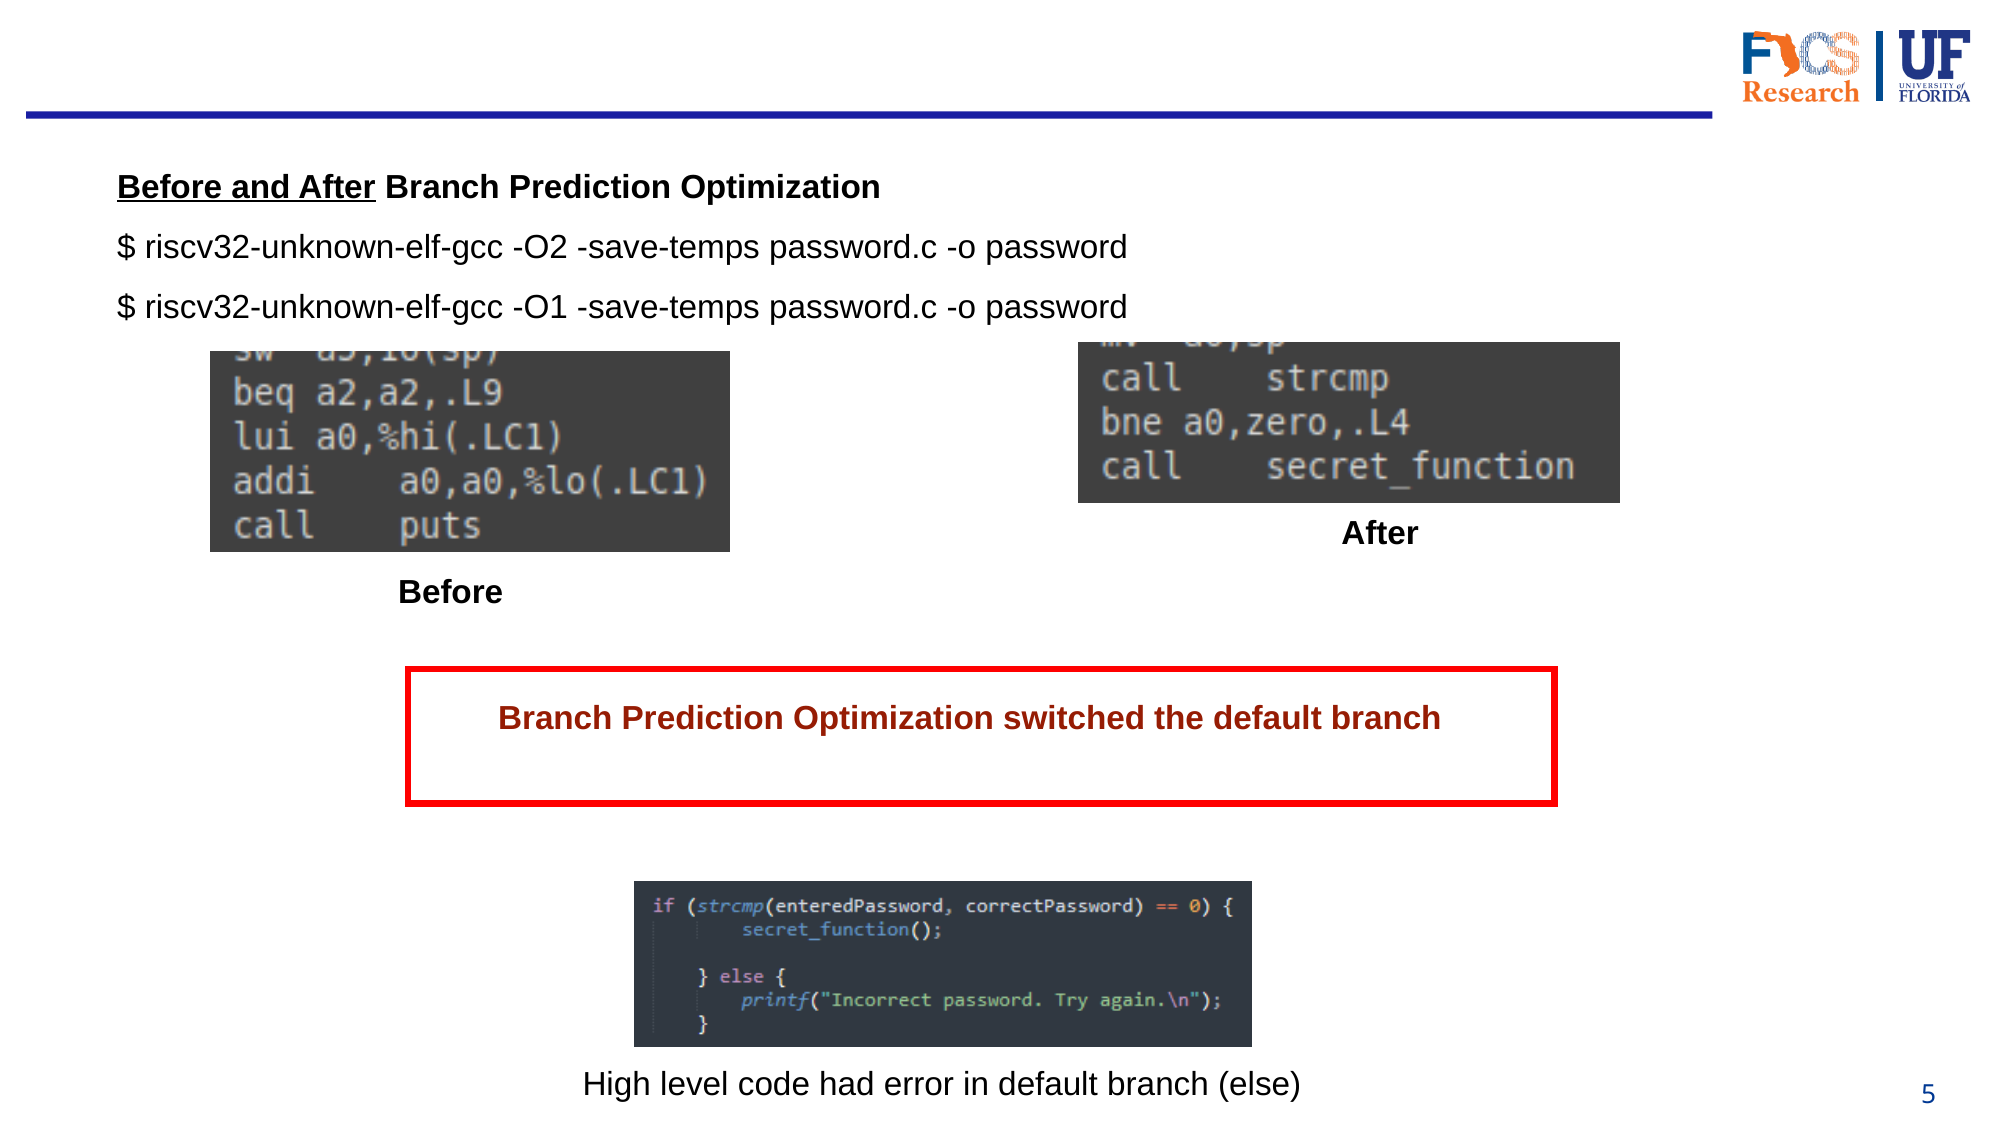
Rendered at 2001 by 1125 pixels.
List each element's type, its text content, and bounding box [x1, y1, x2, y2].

picture [1078, 342, 1621, 503]
picture [634, 881, 1253, 1048]
text_box After [1251, 510, 1491, 559]
picture [209, 351, 730, 553]
text_box Branch Prediction Optimization switched the default branch [408, 668, 1555, 804]
text_box Before [308, 557, 548, 618]
text_box Before and After Branch Prediction Optimization $ riscv32-unknown-elf-gcc -O2 -save-temps password.c -o password $ riscv32-unknown-elf-gcc -O1 -save-temps password.c -o password [27, 137, 1620, 333]
picture [1899, 30, 1971, 102]
text_box High level code had error in default branch (else) [492, 1034, 2000, 1110]
